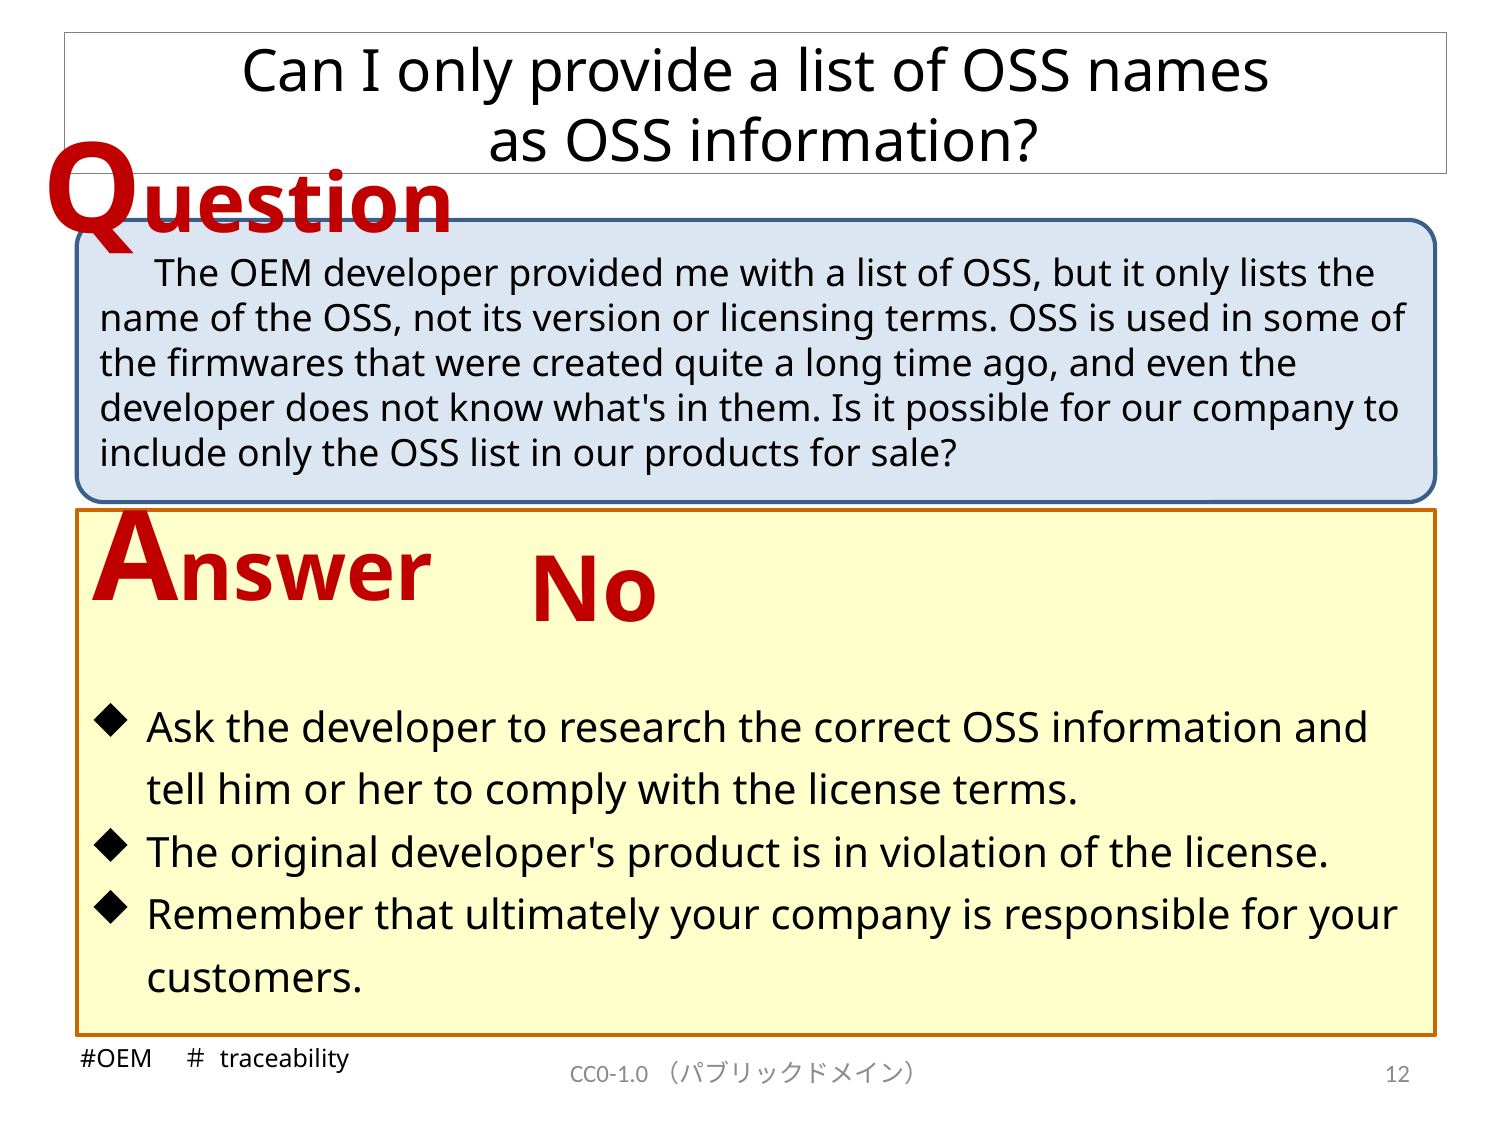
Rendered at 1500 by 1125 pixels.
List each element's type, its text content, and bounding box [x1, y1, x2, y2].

text_box [75, 508, 1437, 1037]
text_box The OEM developer provided me with a list of OSS, but it only lists the name of the OSS, not its version or licensing terms. OSS is used in some of the firmwares that were created quite a long time ago, and even the developer does not know what's in them. Is it possible for our company to include only the OSS list in our products for sale? [74, 217, 1438, 505]
list Ask the developer to research the correct OSS information and tell him or her to comply with the license terms. The original developer's product is in violation of the license. Remember that ultimately your company is responsible for your customers. [75, 680, 1436, 1035]
title Can I only provide a list of OSS names as OSS information? [64, 32, 1447, 174]
text_box #OEM ＃ traceability [65, 1035, 365, 1080]
slide_number 11 [1074, 1042, 1425, 1103]
text_box Answer [77, 467, 449, 633]
footer CC0-1.0（パブリックドメイン） [512, 1042, 988, 1103]
text_box No [513, 522, 1128, 648]
text_box Question [27, 100, 471, 266]
